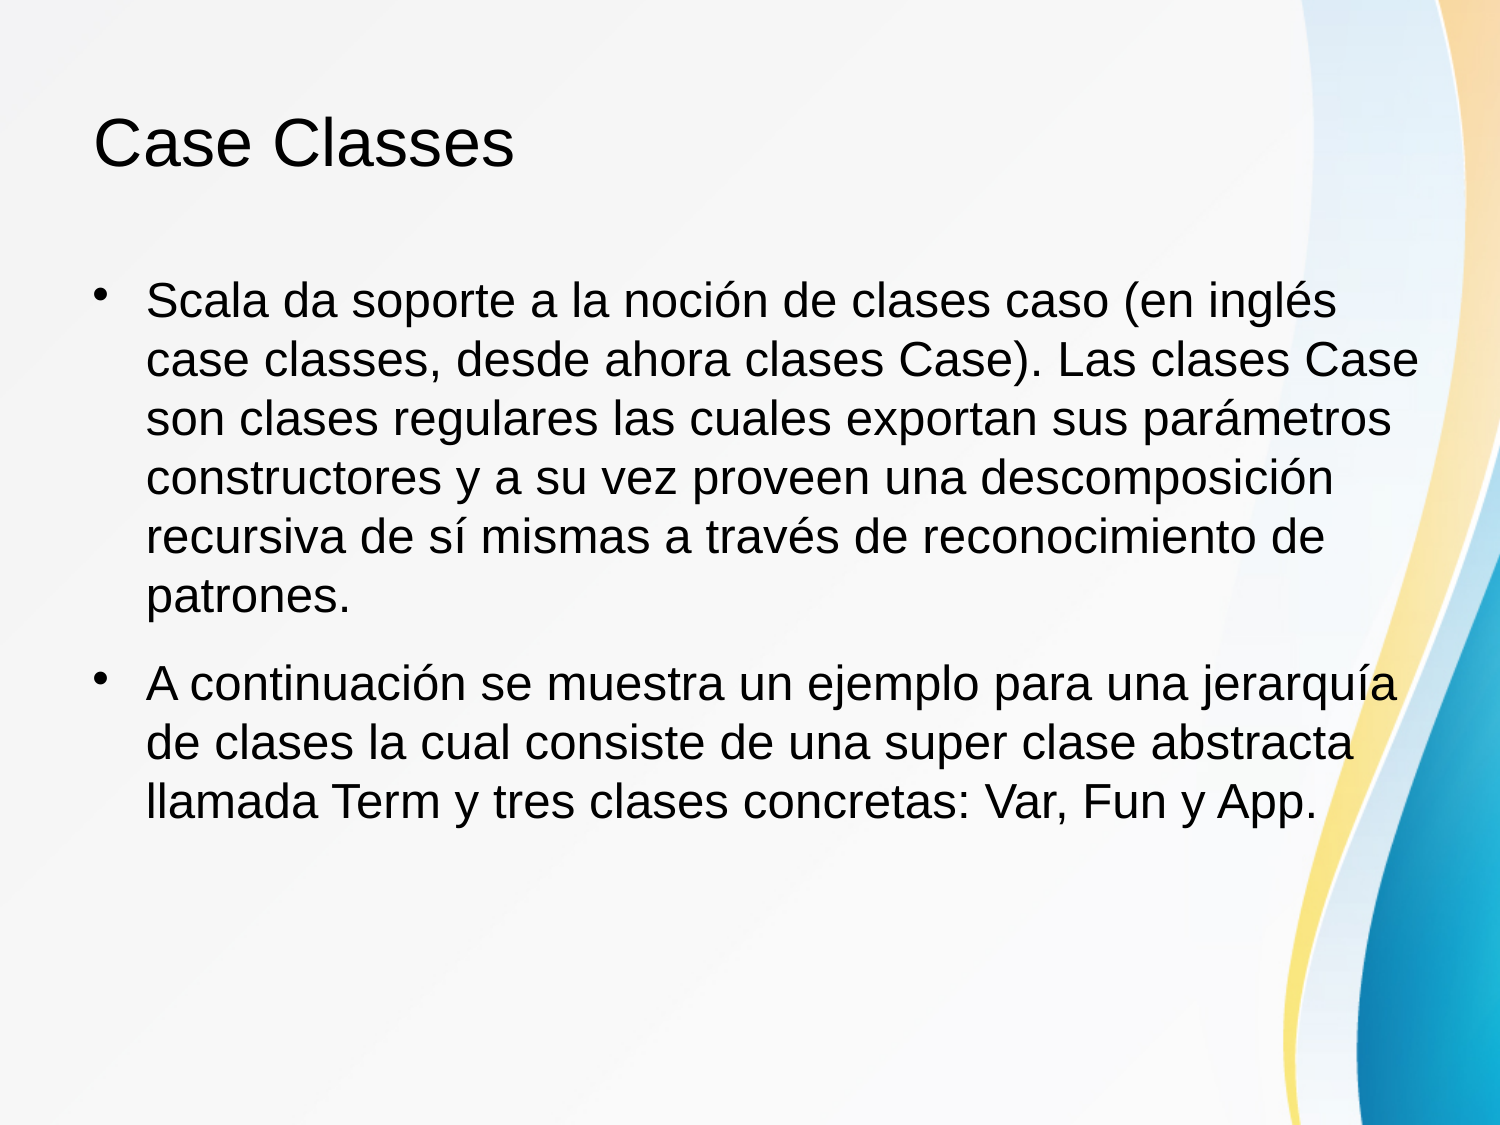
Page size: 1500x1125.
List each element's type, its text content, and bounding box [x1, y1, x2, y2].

picture [0, 0, 1500, 1125]
text_box Scala da soporte a la noción de clases caso (en inglés case classes, desde ahora clases Case). Las clases Case son clases regulares las cuales exportan sus parámetros constructores y a su vez proveen una descomposición recursiva de sí mismas a través de reconocimiento de patrones. A continuación se muestra un ejemplo para una jerarquía de clases la cual consiste de una super clase abstracta llamada Term y tres clases concretas: Var, Fun y App. [74, 267, 1425, 920]
text_box Case Classes [75, 85, 1147, 193]
